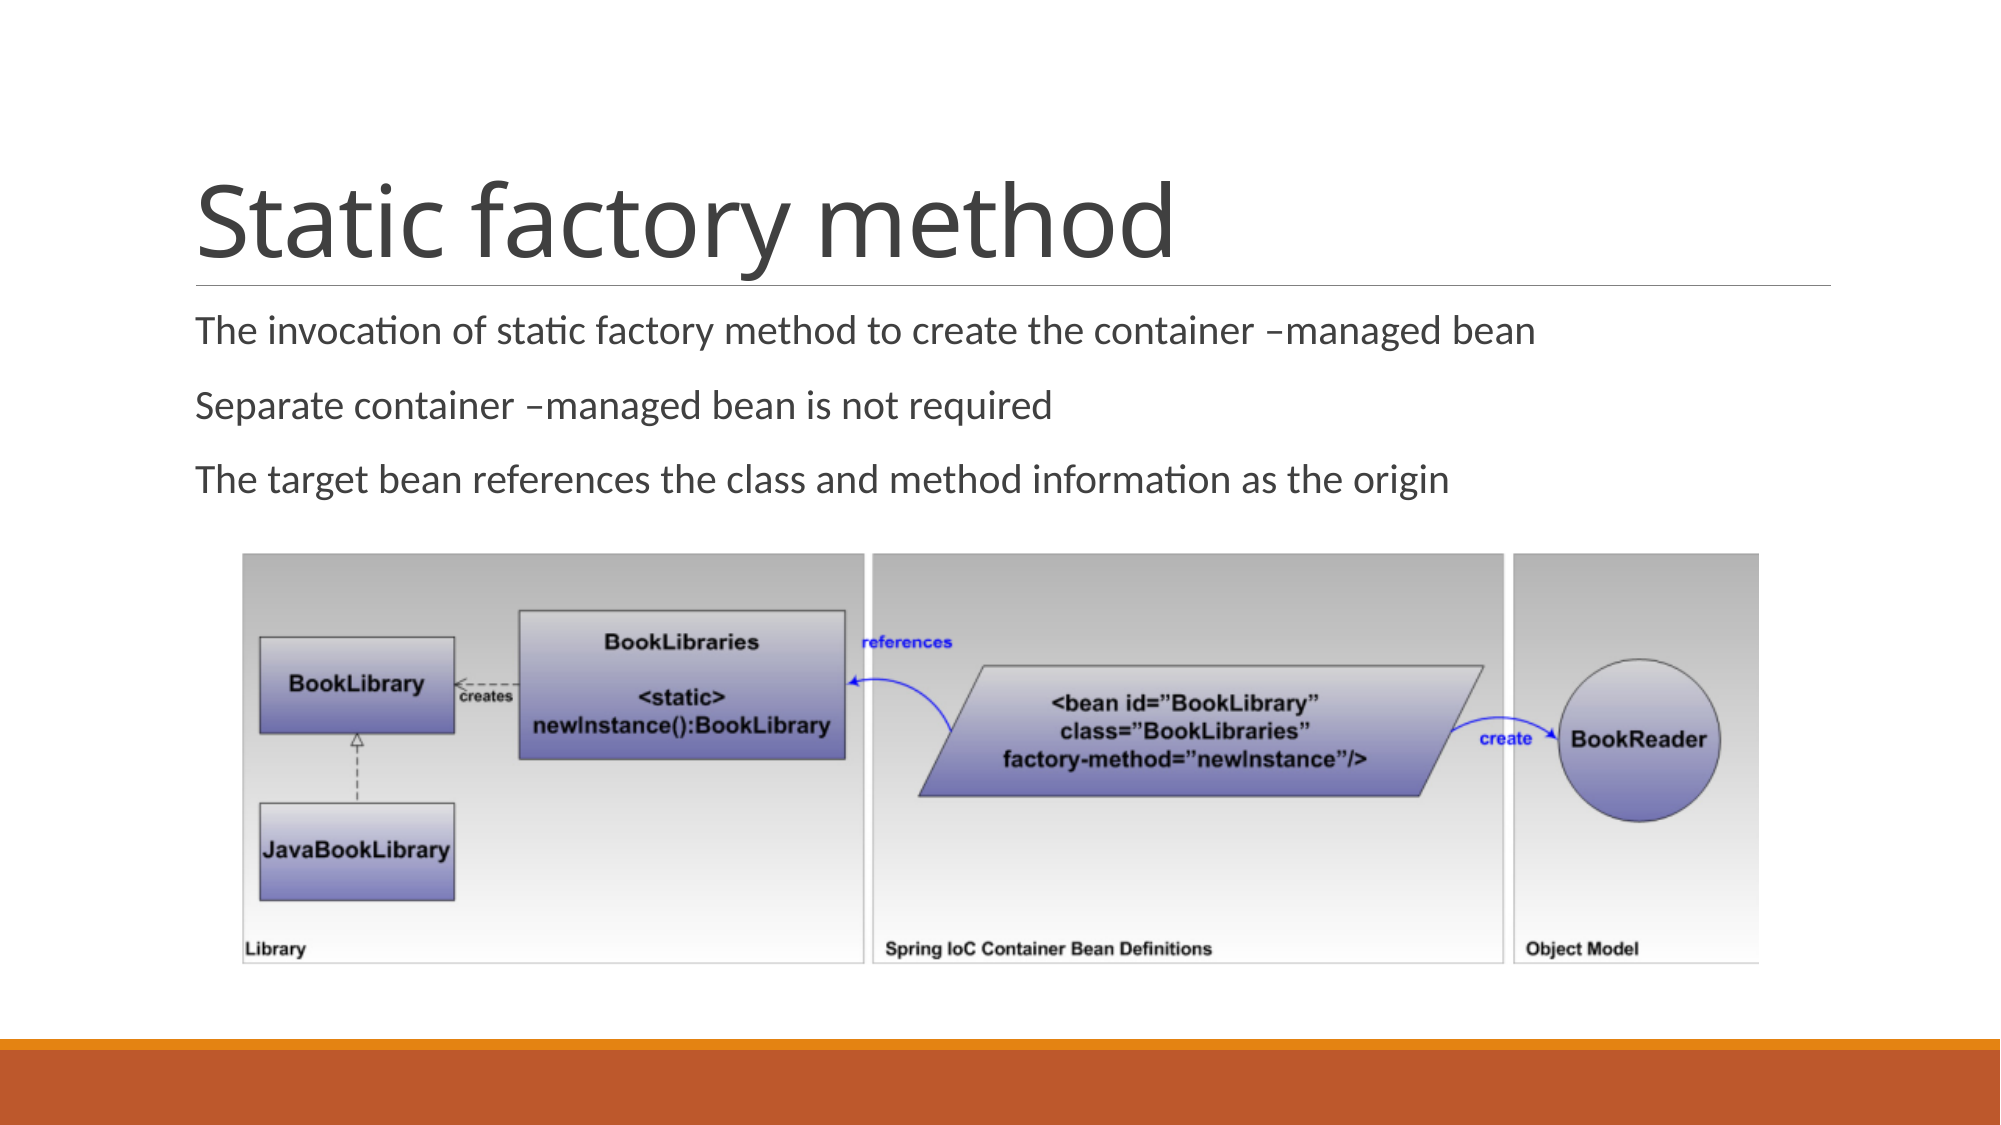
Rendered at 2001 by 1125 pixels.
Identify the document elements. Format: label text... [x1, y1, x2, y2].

title Static factory method [180, 47, 1830, 285]
picture [240, 548, 1760, 972]
list The invocation of static factory method to create the container –managed bean Separate container –managed bean is not required The target bean references the class and method information as the origin [180, 301, 1905, 665]
